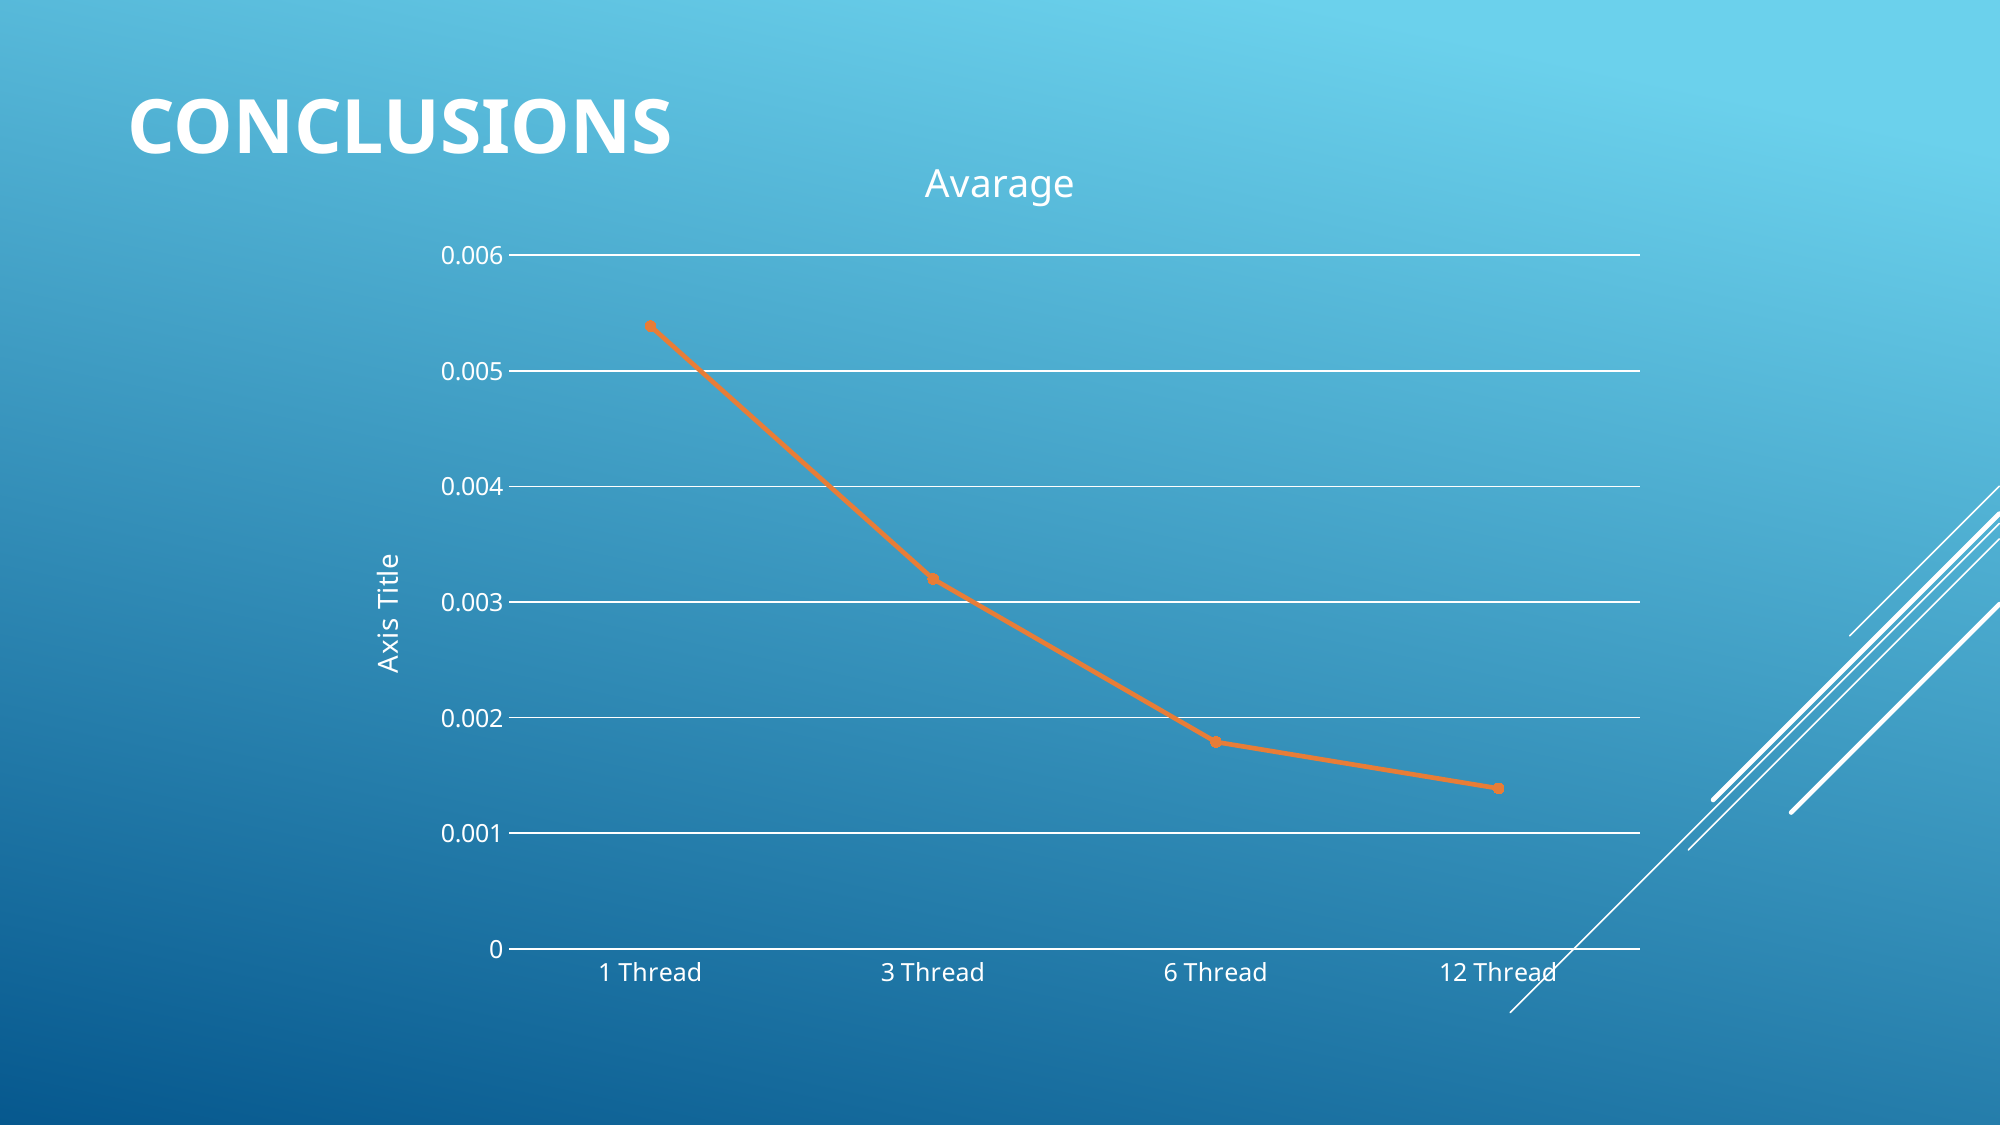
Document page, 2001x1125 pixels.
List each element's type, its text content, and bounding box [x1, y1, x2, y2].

chart [332, 117, 1667, 1008]
title conclusıons [112, 0, 1513, 248]
